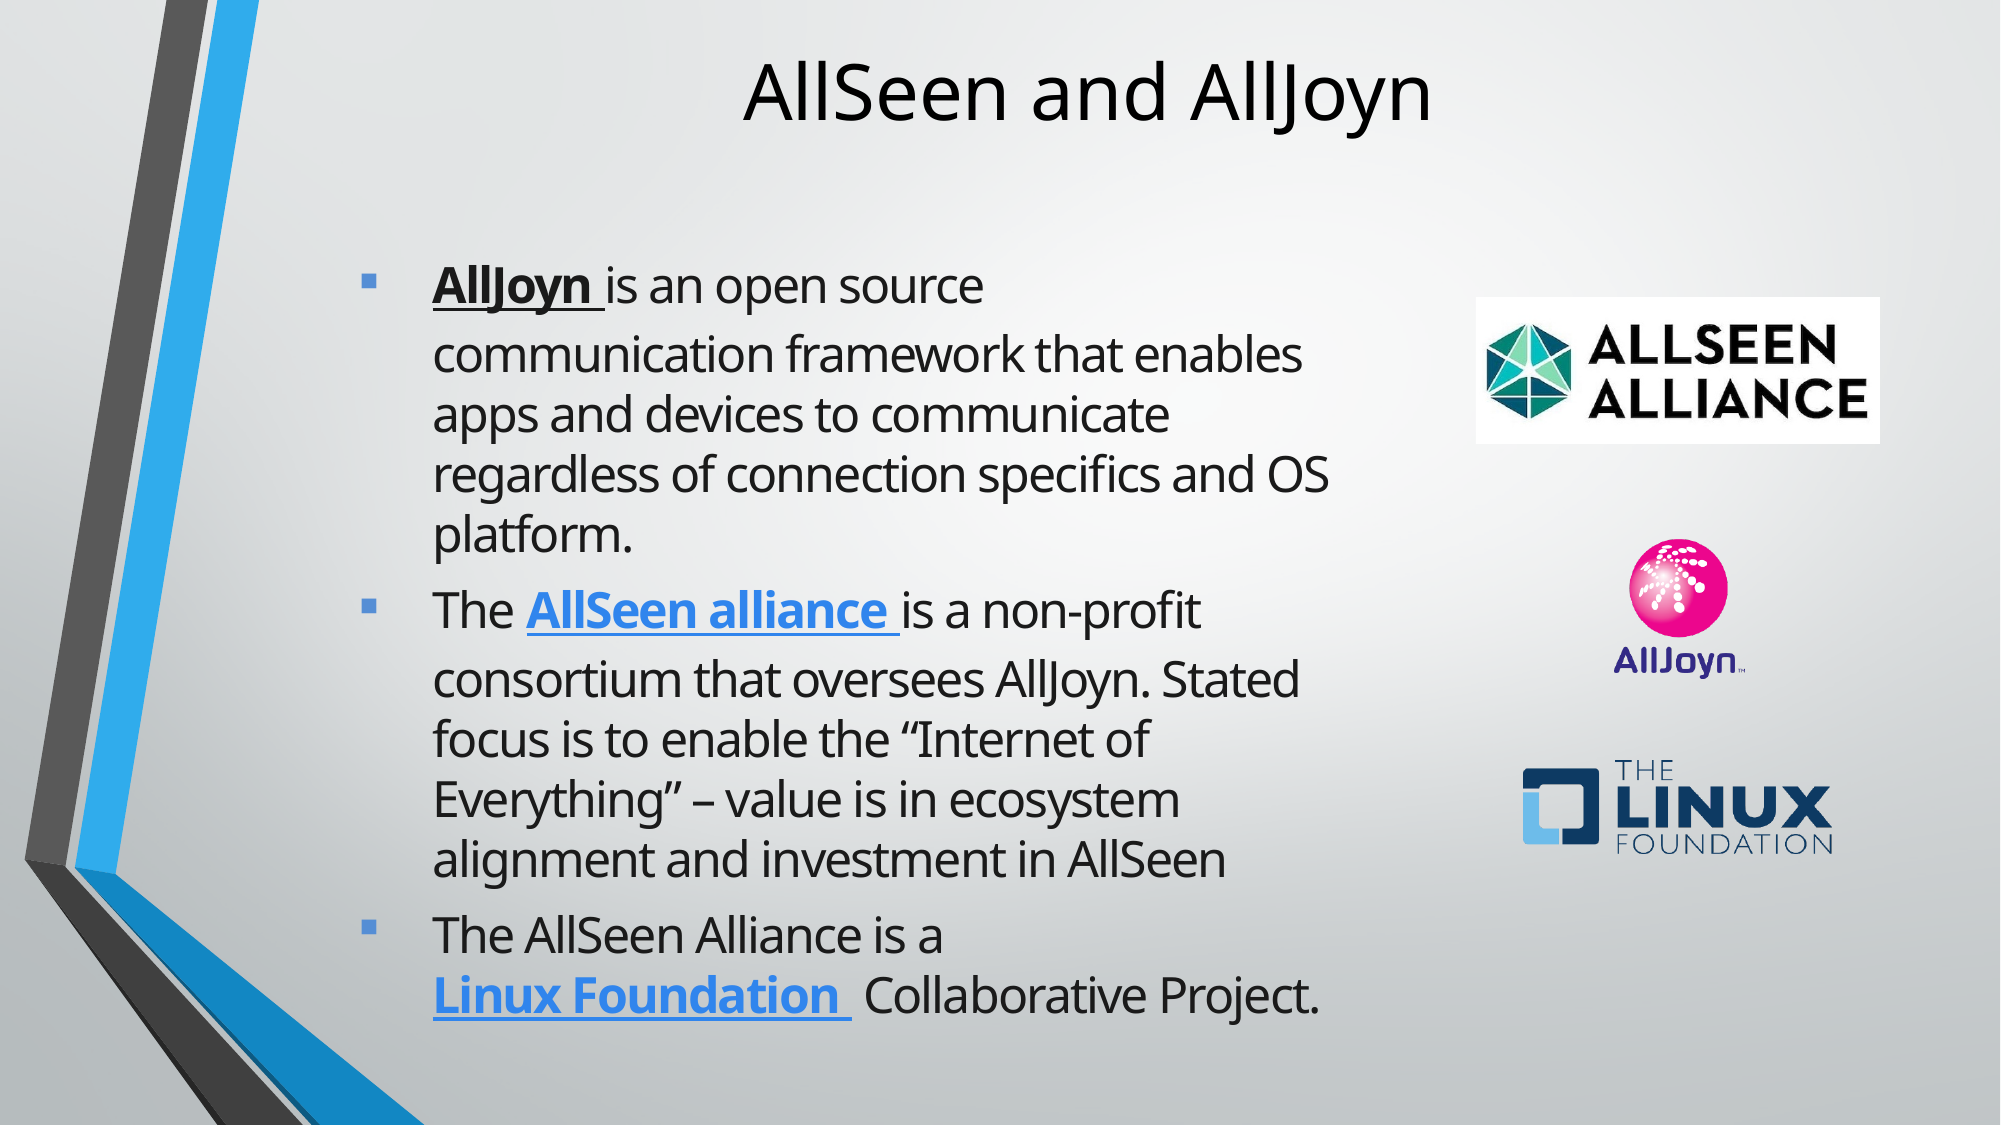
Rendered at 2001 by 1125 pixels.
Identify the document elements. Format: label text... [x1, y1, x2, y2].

picture [1606, 534, 1750, 682]
text_box AllJoyn is an open source communication framework that enables apps and devices to communicate regardless of connection specifics and OS platform. The AllSeen alliance is a non-profit consortium that oversees AllJoyn. Stated focus is to enable the “Internet of Everything” – value is in ecosystem alignment and investment in AllSeen The AllSeen Alliance is a Linux Foundation Collaborative Project. [357, 246, 1348, 1021]
title AllSeen and AllJoyn [49, 14, 1860, 164]
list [1475, 297, 1881, 444]
picture [1523, 759, 1832, 854]
